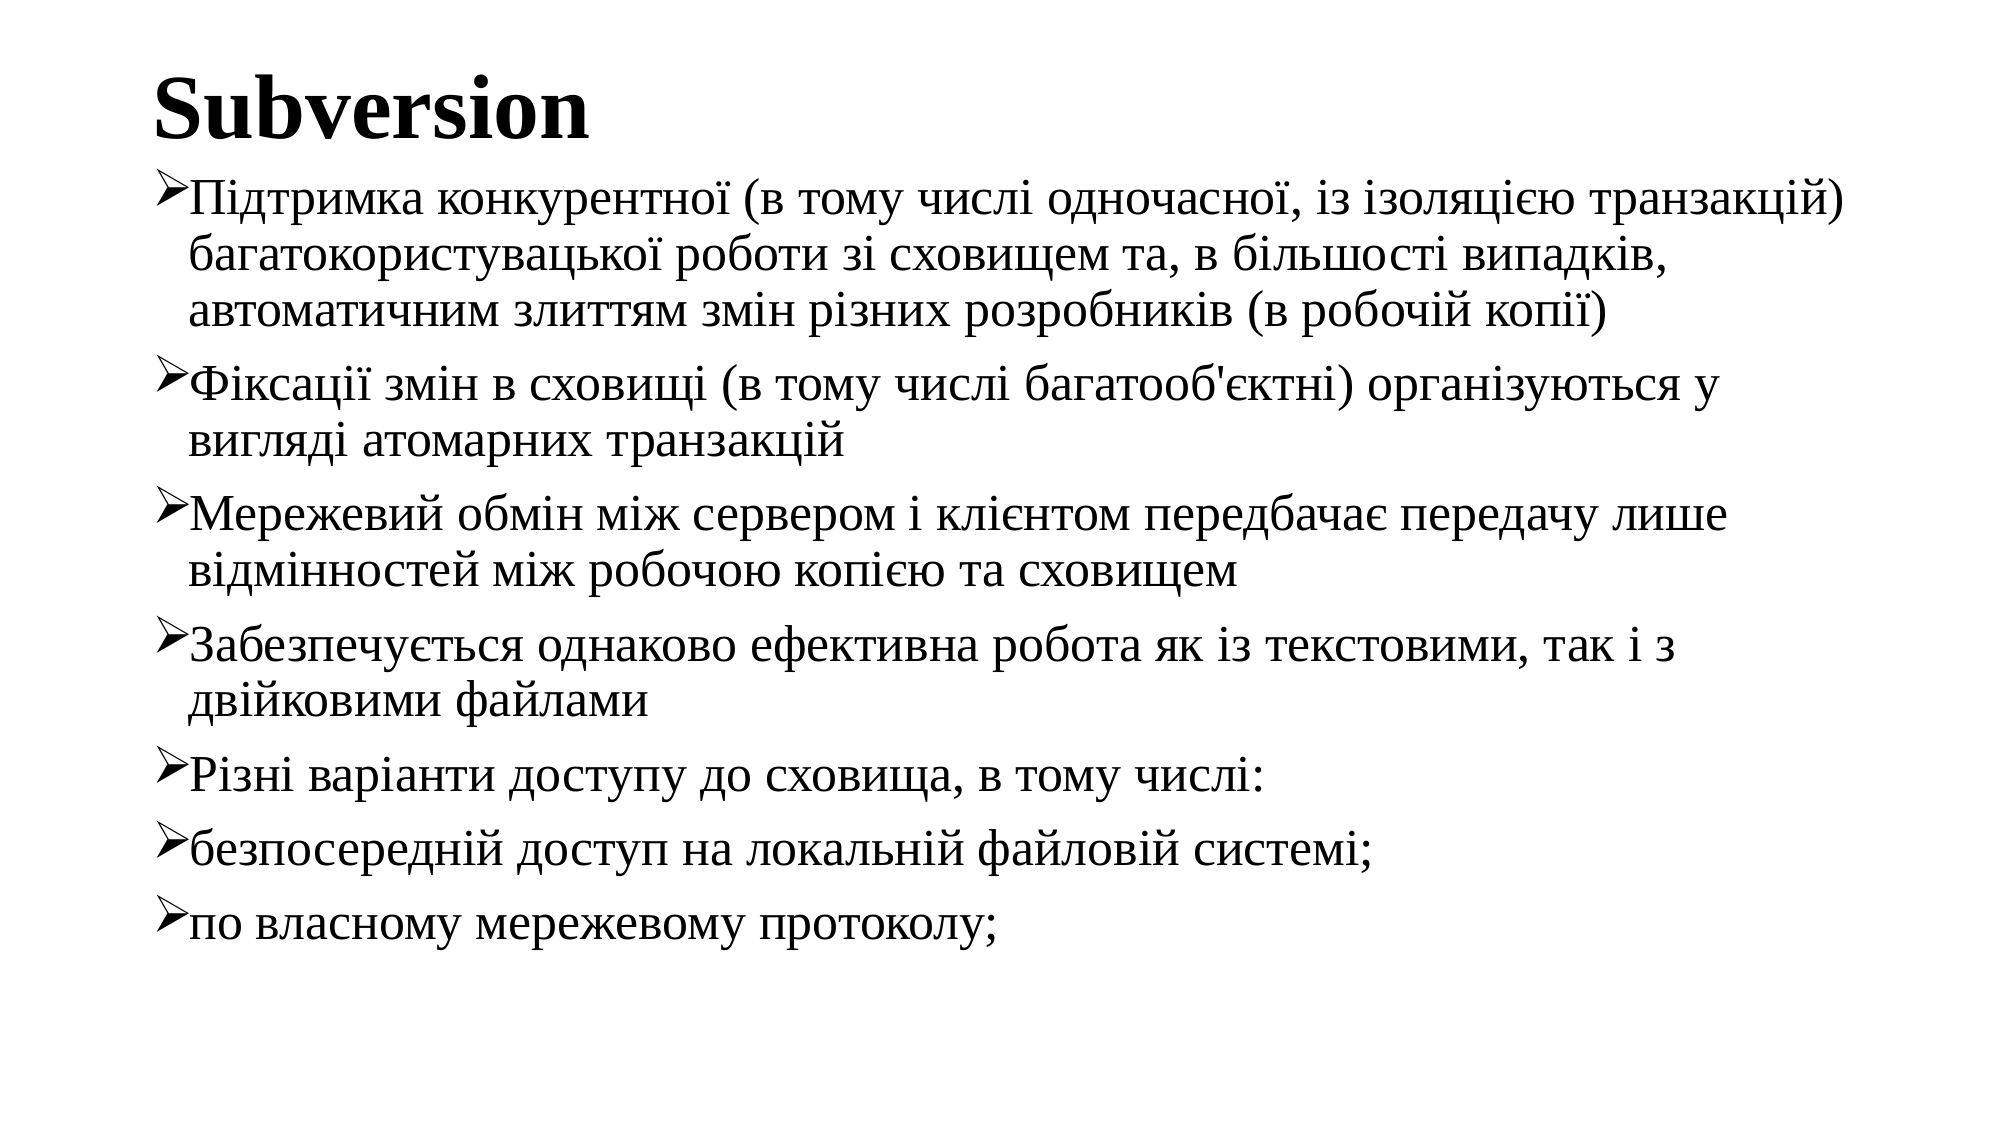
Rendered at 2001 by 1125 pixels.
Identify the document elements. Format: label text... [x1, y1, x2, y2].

title Subversion [137, 0, 1863, 162]
list Підтримка конкурентної (в тому числі одночасної, із ізоляцією транзакцій) багатокористувацької роботи зі сховищем та, в більшості випадків, автоматичним злиттям змін різних розробників (в робочій копії) Фіксації змін в сховищі (в тому числі багатооб'єктні) організуються у вигляді атомарних транзакцій Мережевий обмін між сервером і клієнтом передбачає передачу лише відмінностей між робочою копією та сховищем Забезпечується однаково ефективна робота як із текстовими, так і з двійковими файлами Різні варіанти доступу до сховища, в тому числі: безпосередній доступ на локальній файловій системі; по власному мережевому протоколу; [137, 162, 1863, 1014]
